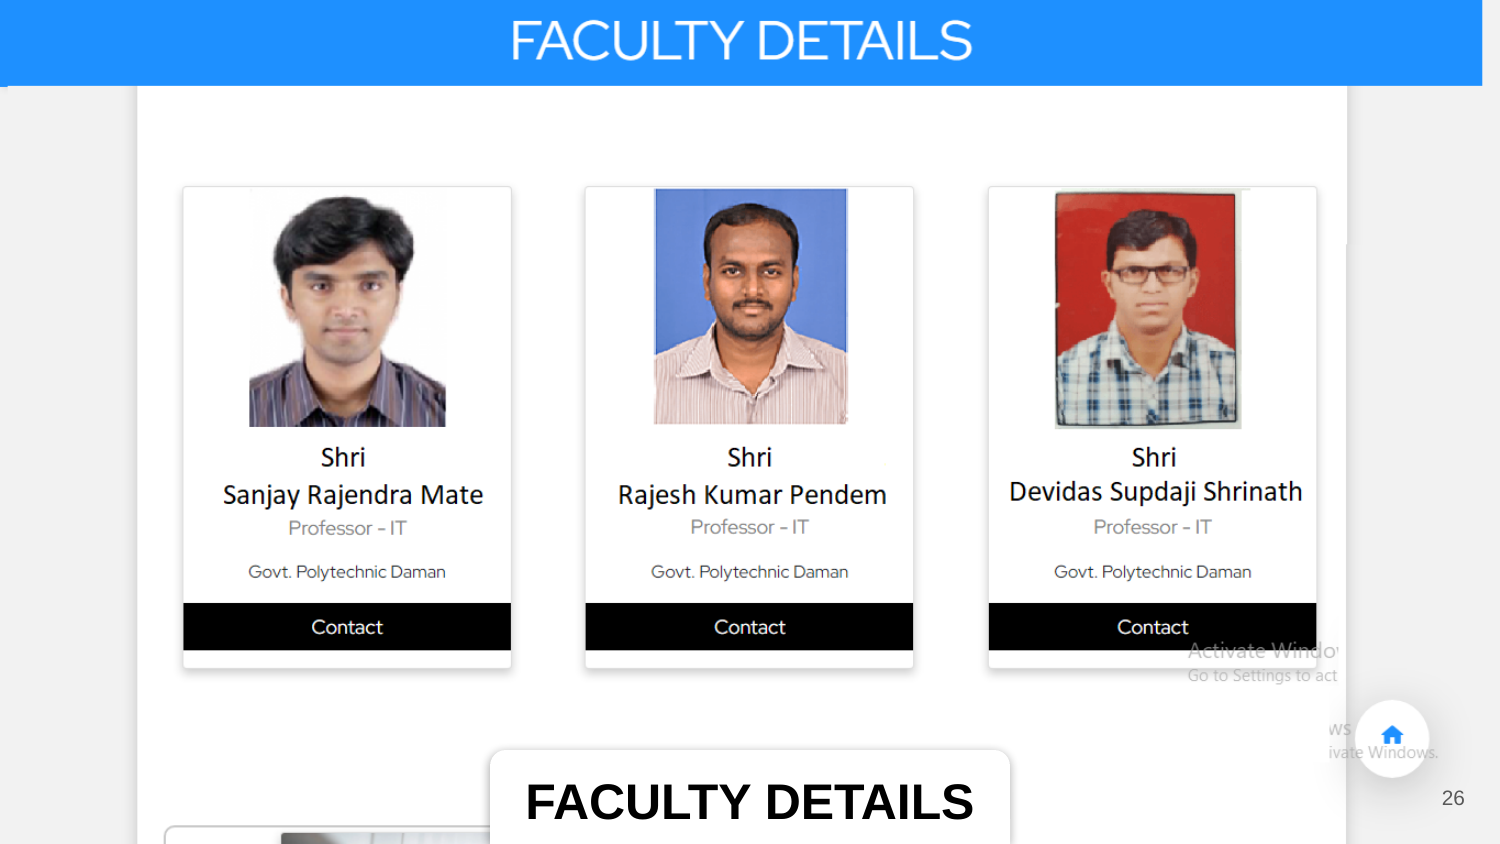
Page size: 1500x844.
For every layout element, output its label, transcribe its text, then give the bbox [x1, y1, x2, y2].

text_box FACULTY DETAILS [490, 750, 1011, 844]
slide_number ‹#› [1389, 764, 1480, 830]
picture [0, 0, 1500, 844]
